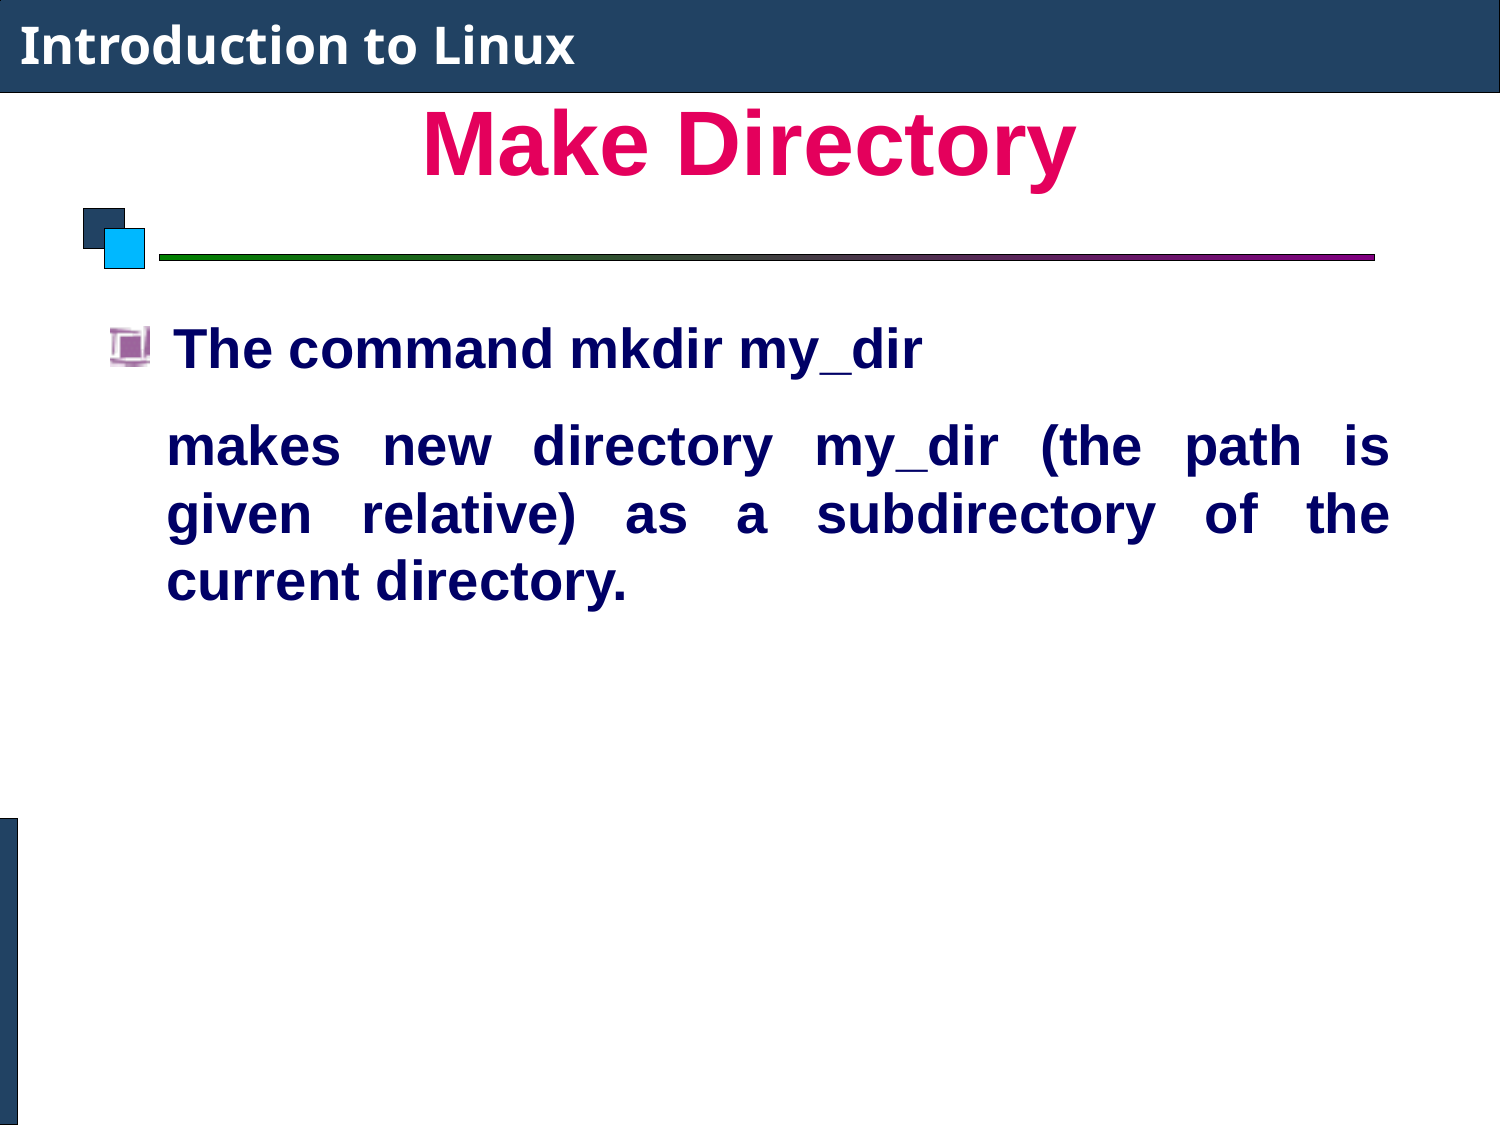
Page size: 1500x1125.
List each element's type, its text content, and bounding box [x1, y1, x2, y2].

text_box The command mkdir my_dir makes new directory my_dir (the path is given relative) as a subdirectory of the current directory. [110, 312, 1391, 612]
text_box [0, 0, 1500, 93]
text_box [0, 818, 18, 1125]
text_box [104, 228, 145, 269]
text_box Introduction to Linux [20, 17, 975, 77]
title Make Directory [74, 93, 1426, 234]
picture [110, 326, 150, 367]
text_box [83, 208, 125, 249]
text_box [159, 254, 1375, 261]
